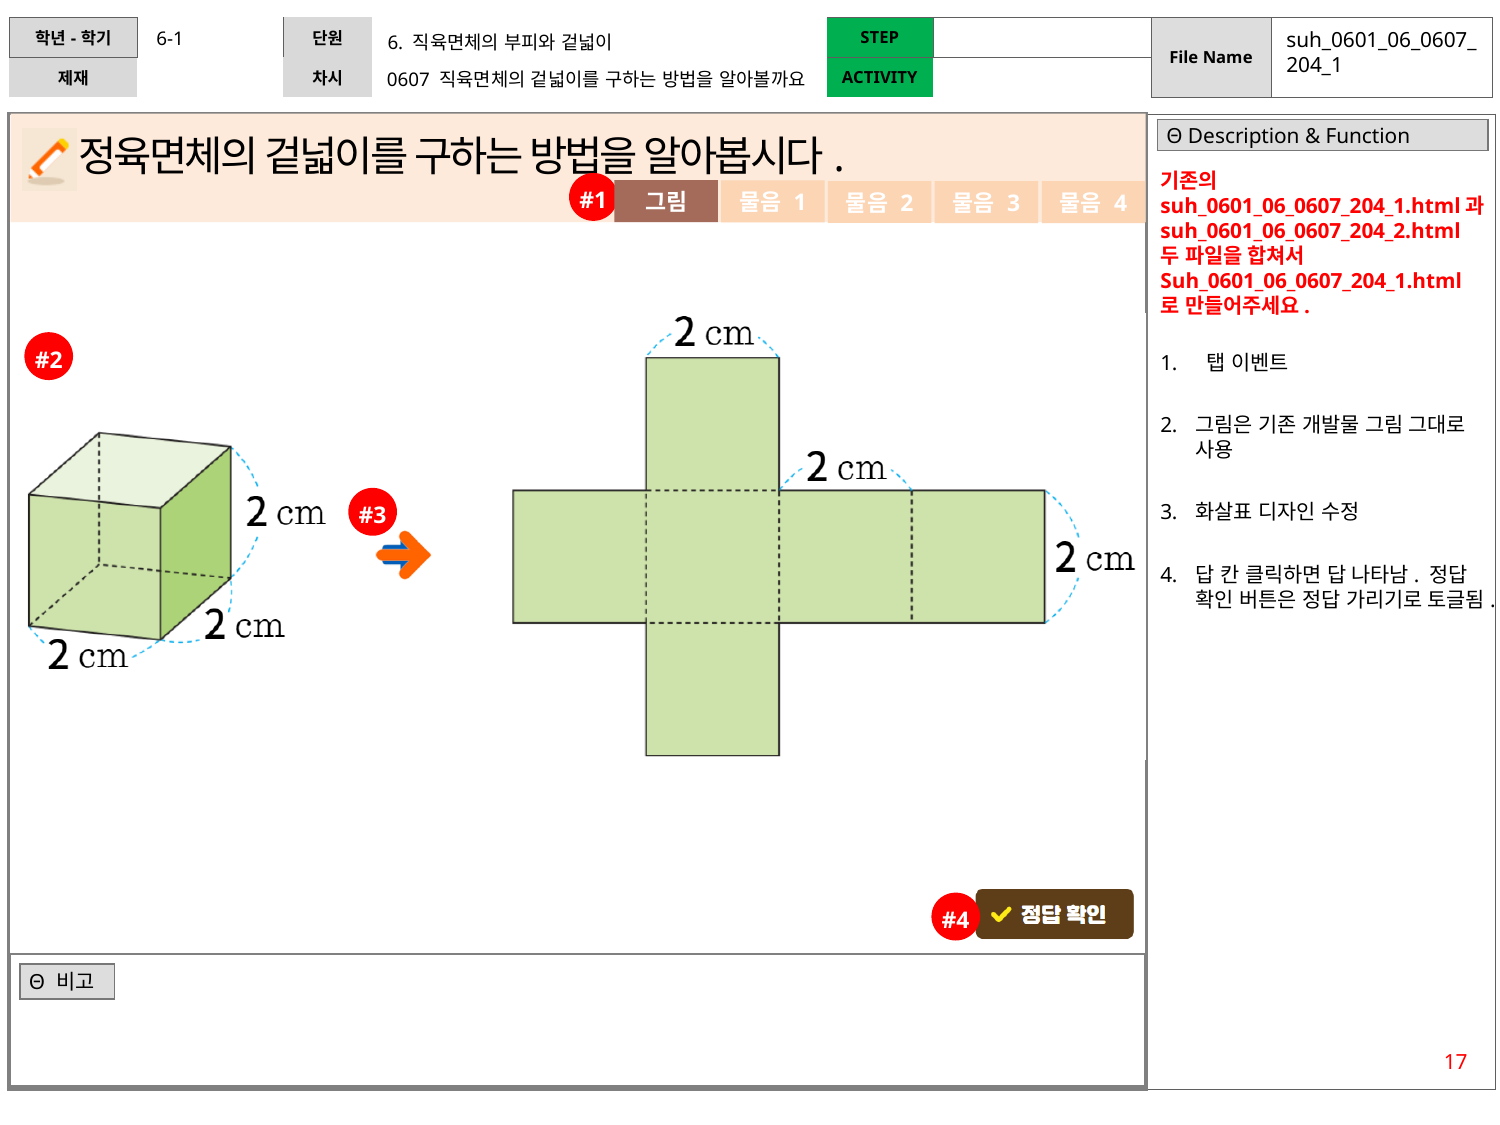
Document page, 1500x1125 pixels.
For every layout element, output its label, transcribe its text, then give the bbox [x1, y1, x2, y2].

text_box suh_0601_06_0607_204_1 [1271, 18, 1500, 84]
picture [973, 885, 1137, 940]
text_box 0607 직육면체의 겉넓이를 구하는 방법을 알아볼까요 [372, 60, 821, 96]
picture [22, 128, 77, 192]
text_box [9, 111, 1148, 224]
text_box 기존의 suh_0601_06_0607_204_1.html과 suh_0601_06_0607_204_2.html 두 파일을 합쳐서 Suh_0601_06_0607_204_1.html로 만들어주세요. 탭 이벤트 그림은 기존 개발물 그림 그대로 사용 화살표 디자인 수정 답 칸 클릭하면 답 나타남. 정답 확인 버튼은 정답 가리기로 토글됨. [1145, 160, 1500, 620]
text_box 정육면체의 겉넓이를 구하는 방법을 알아봅시다. [63, 122, 1150, 188]
text_box 물음 1 [719, 178, 827, 224]
text_box #4 [929, 890, 968, 943]
table_header Θ Description & Function [1158, 120, 1487, 150]
text_box 그림 [612, 178, 720, 224]
text_box 물음 4 [1040, 179, 1147, 225]
text_box 6. 직육면체의 부피와 겉넓이 [372, 23, 828, 48]
text_box 물음 3 [933, 179, 1040, 225]
text_box 물음 2 [826, 179, 933, 225]
picture [22, 313, 1146, 760]
text_box 6-1 [141, 18, 284, 55]
text_box #1 [566, 170, 612, 223]
